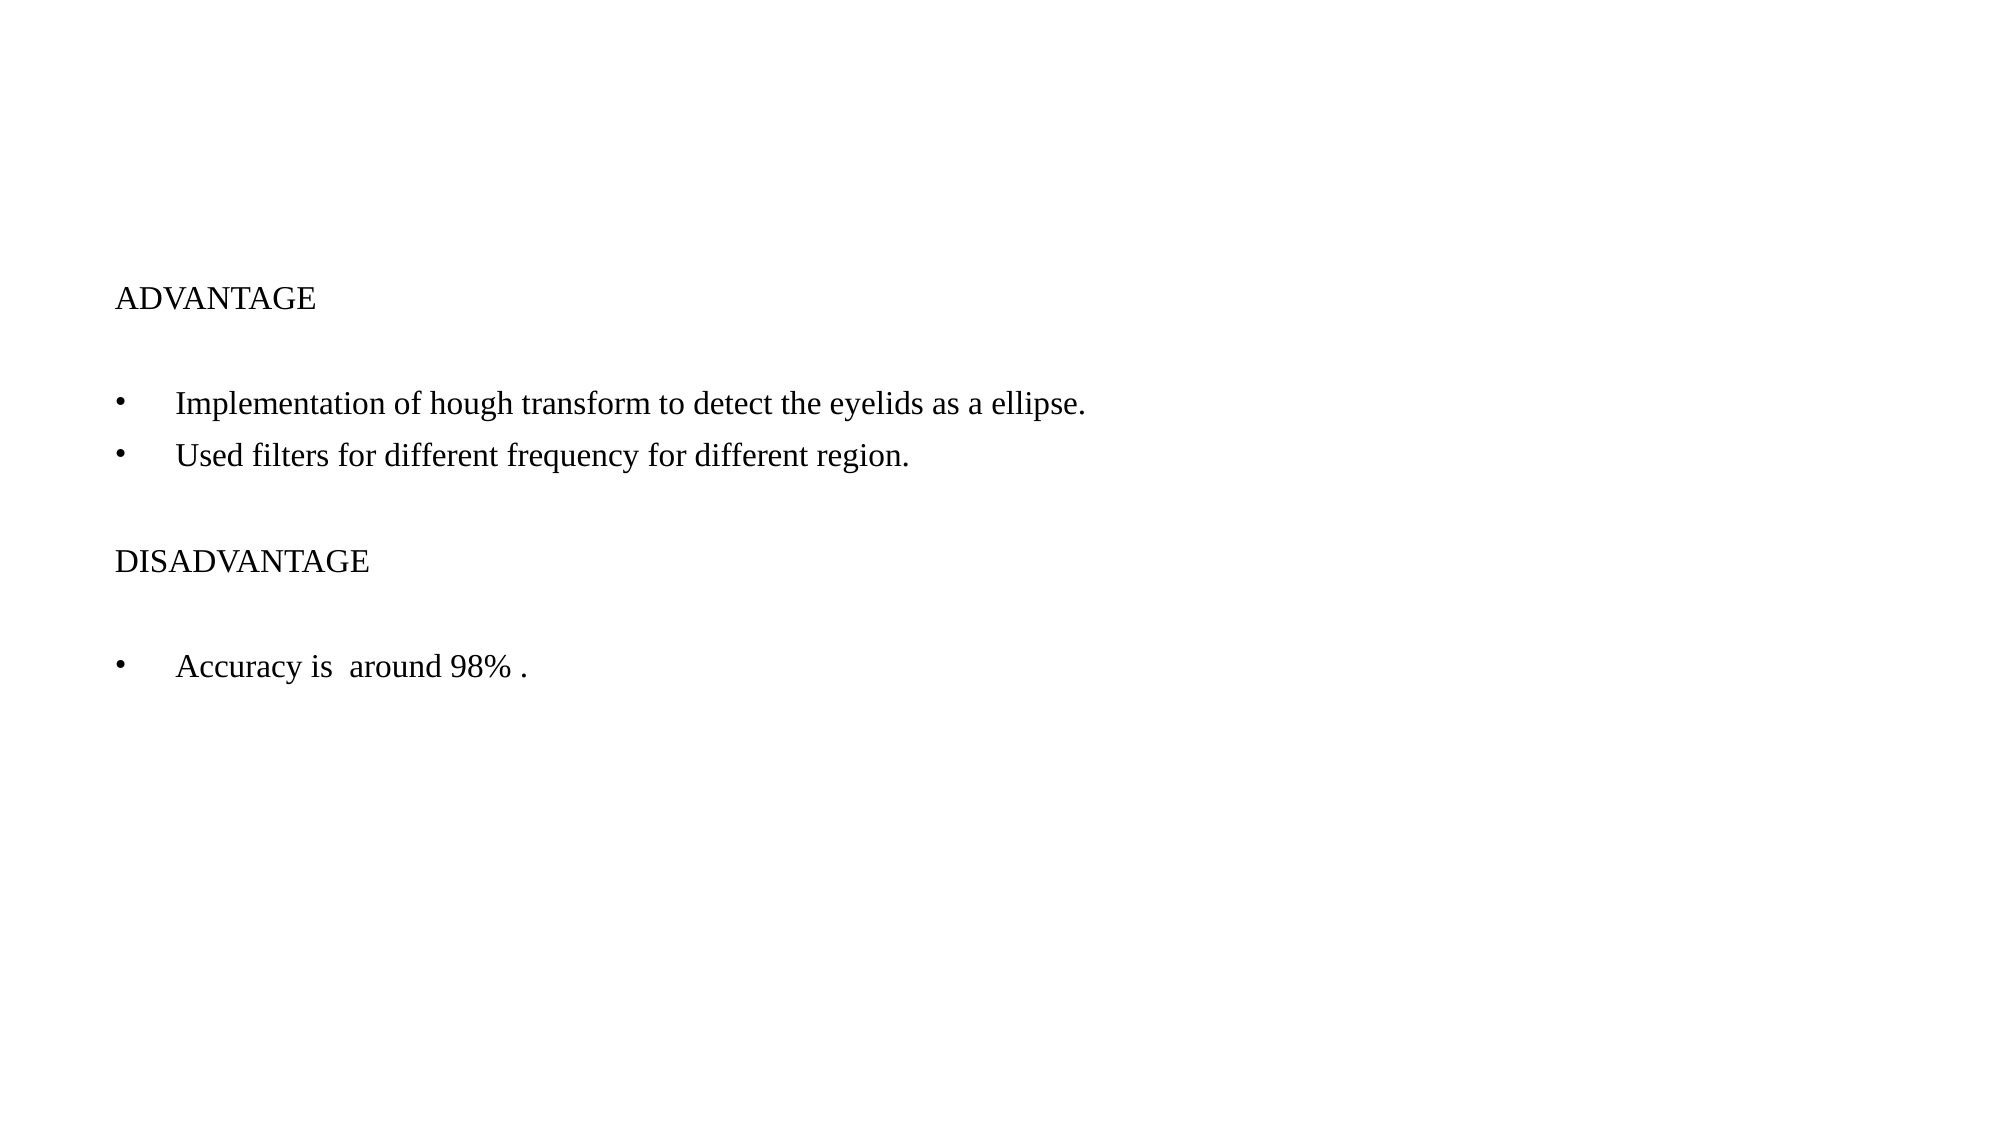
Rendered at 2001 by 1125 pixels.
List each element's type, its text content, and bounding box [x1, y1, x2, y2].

list ADVANTAGE Implementation of hough transform to detect the eyelids as a ellipse. Used filters for different frequency for different region. DISADVANTAGE Accuracy is around 98% . [99, 262, 1900, 1005]
